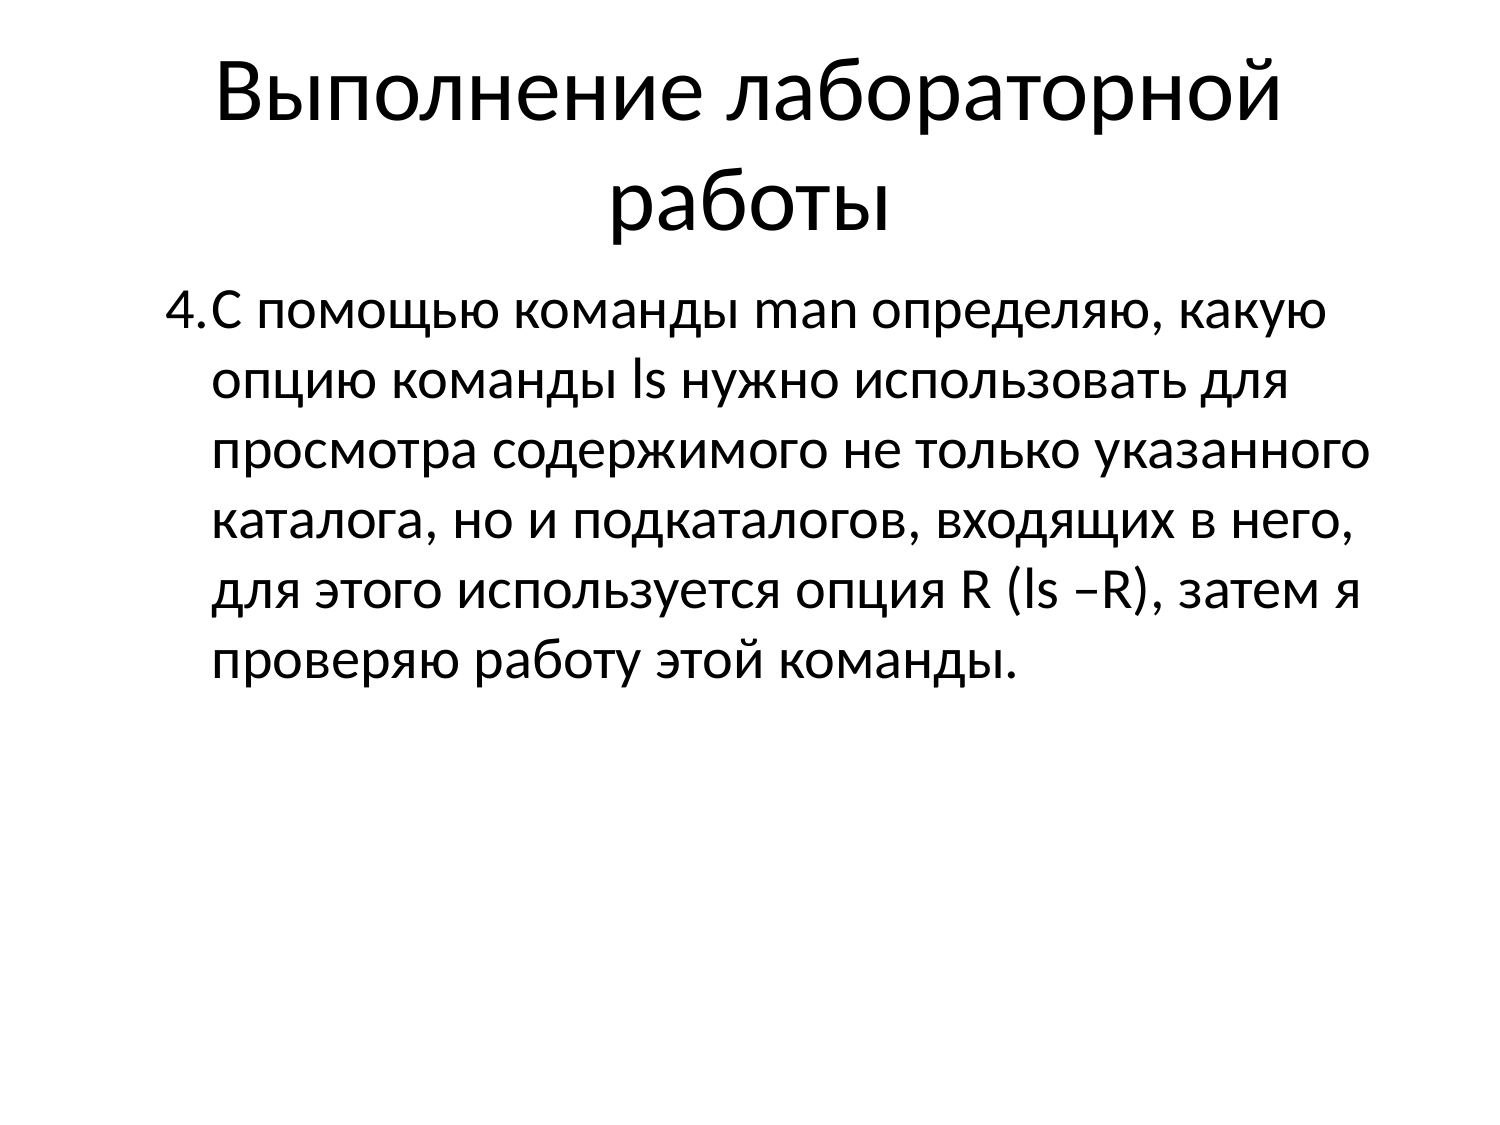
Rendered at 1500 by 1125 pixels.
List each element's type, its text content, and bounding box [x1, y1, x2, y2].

title Выполнение лабораторной работы [75, 45, 1425, 233]
list С помощью команды man определяю, какую опцию команды ls нужно использовать для просмотра содержимого не только указанного каталога, но и подкаталогов, входящих в него, для этого используется опция R (ls –R), затем я проверяю работу этой команды. [75, 262, 1425, 1005]
